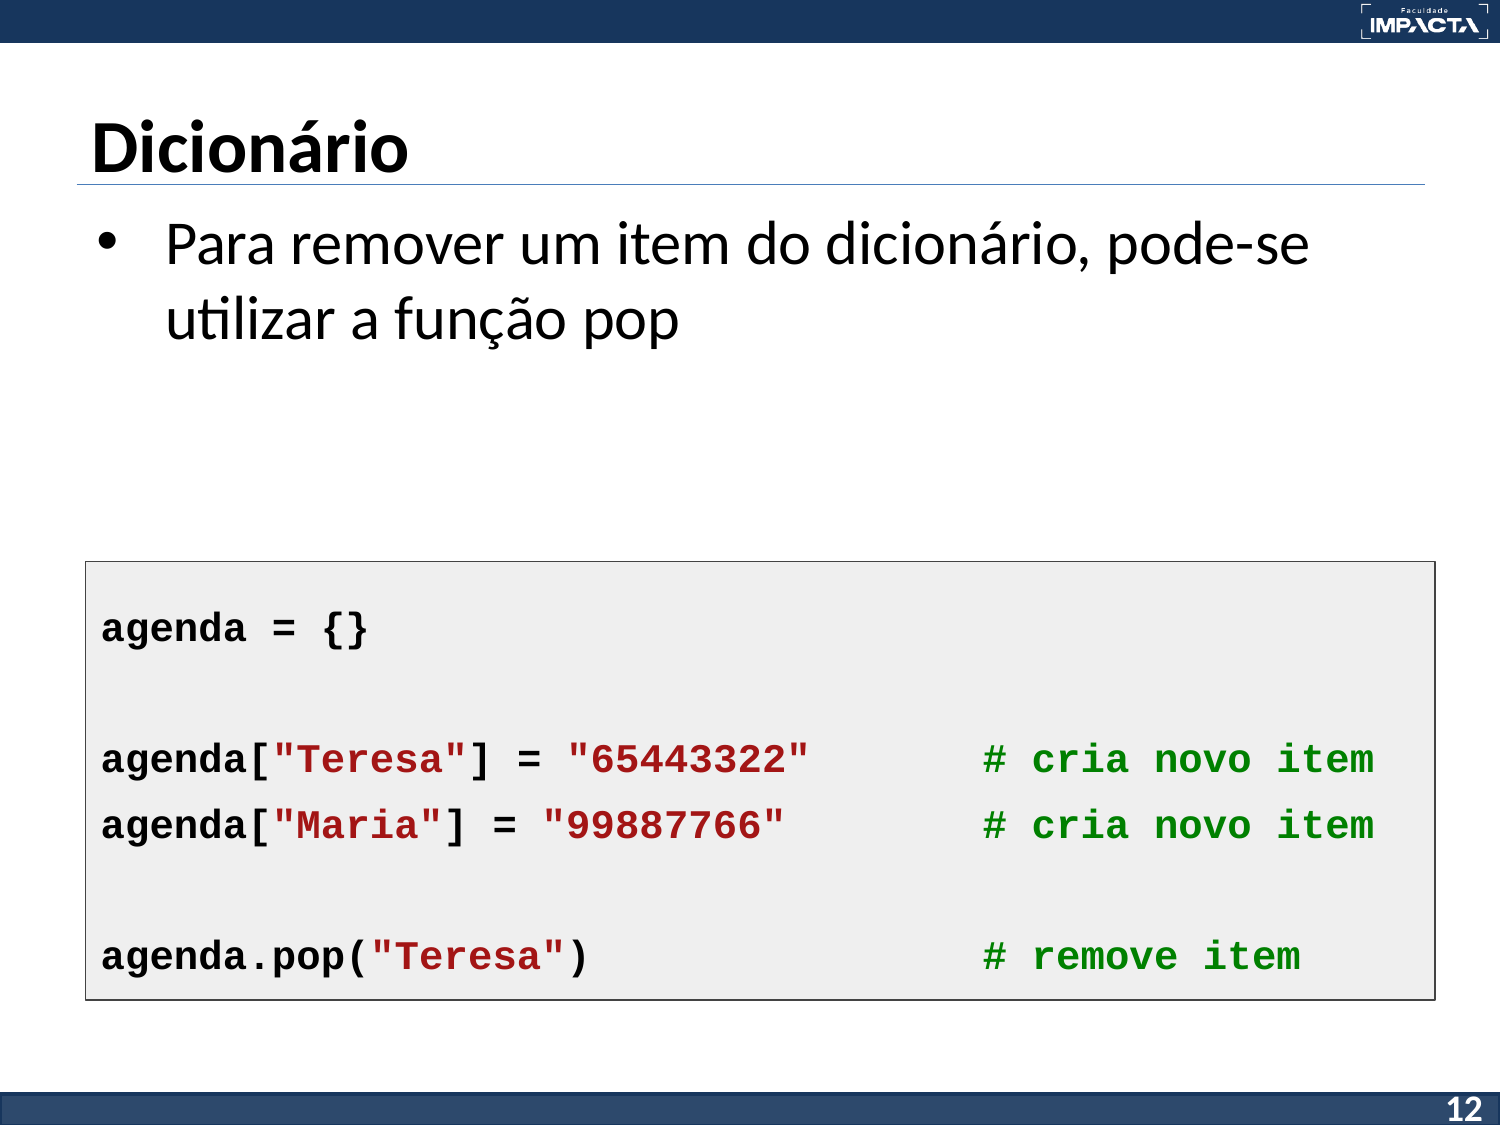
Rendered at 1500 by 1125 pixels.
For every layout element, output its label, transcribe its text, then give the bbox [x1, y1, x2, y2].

picture [1354, 0, 1495, 43]
title Dicionário [76, 89, 1426, 197]
slide_number ‹#› [1147, 1076, 1498, 1125]
text_box agenda = {} agenda["Teresa"] = "65443322" # cria novo item agenda["Maria"] = "99887766" # cria novo item agenda.pop("Teresa") # remove item [85, 561, 1435, 1000]
list Para remover um item do dicionário, pode-se utilizar a função pop [75, 194, 1425, 530]
